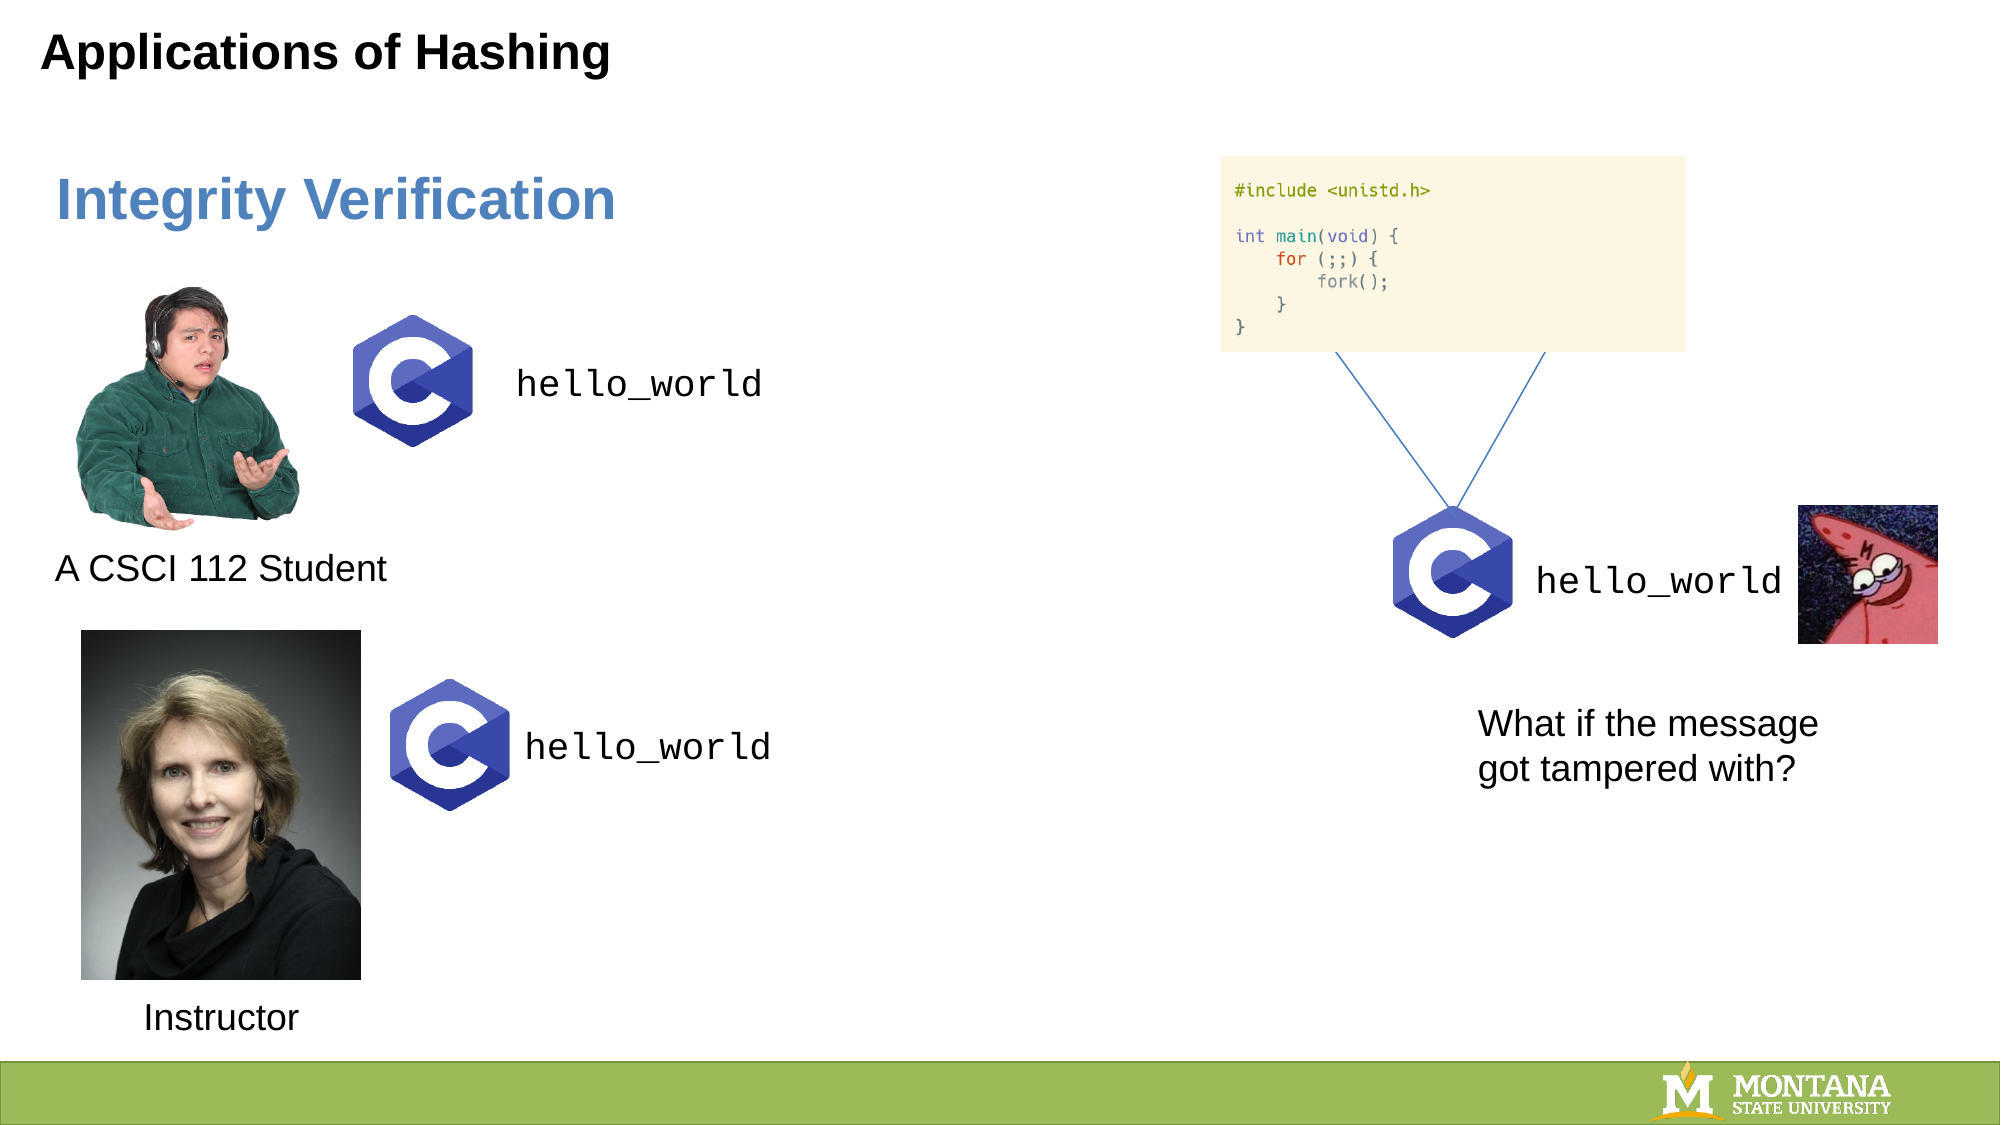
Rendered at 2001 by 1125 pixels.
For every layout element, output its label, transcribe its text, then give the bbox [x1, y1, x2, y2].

picture [74, 283, 301, 532]
picture [1377, 509, 1528, 647]
text_box Integrity Verification [42, 154, 634, 239]
text_box Instructor [128, 988, 315, 1046]
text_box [0, 1060, 1647, 1125]
picture [374, 669, 525, 821]
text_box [1461, 360, 1554, 509]
text_box What if the message got tampered with? [1463, 691, 1868, 797]
picture [1219, 156, 1686, 353]
text_box hello_world [1534, 548, 1793, 609]
text_box Applications of Hashing [24, 12, 1350, 88]
text_box hello_world [530, 714, 787, 775]
picture [1798, 505, 1938, 644]
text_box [1324, 360, 1457, 519]
text_box hello_world [500, 351, 779, 412]
picture [81, 630, 362, 980]
text_box A CSCI 112 Student [40, 536, 403, 596]
picture [1649, 1060, 1892, 1122]
picture [337, 305, 488, 456]
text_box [1892, 1060, 2000, 1125]
